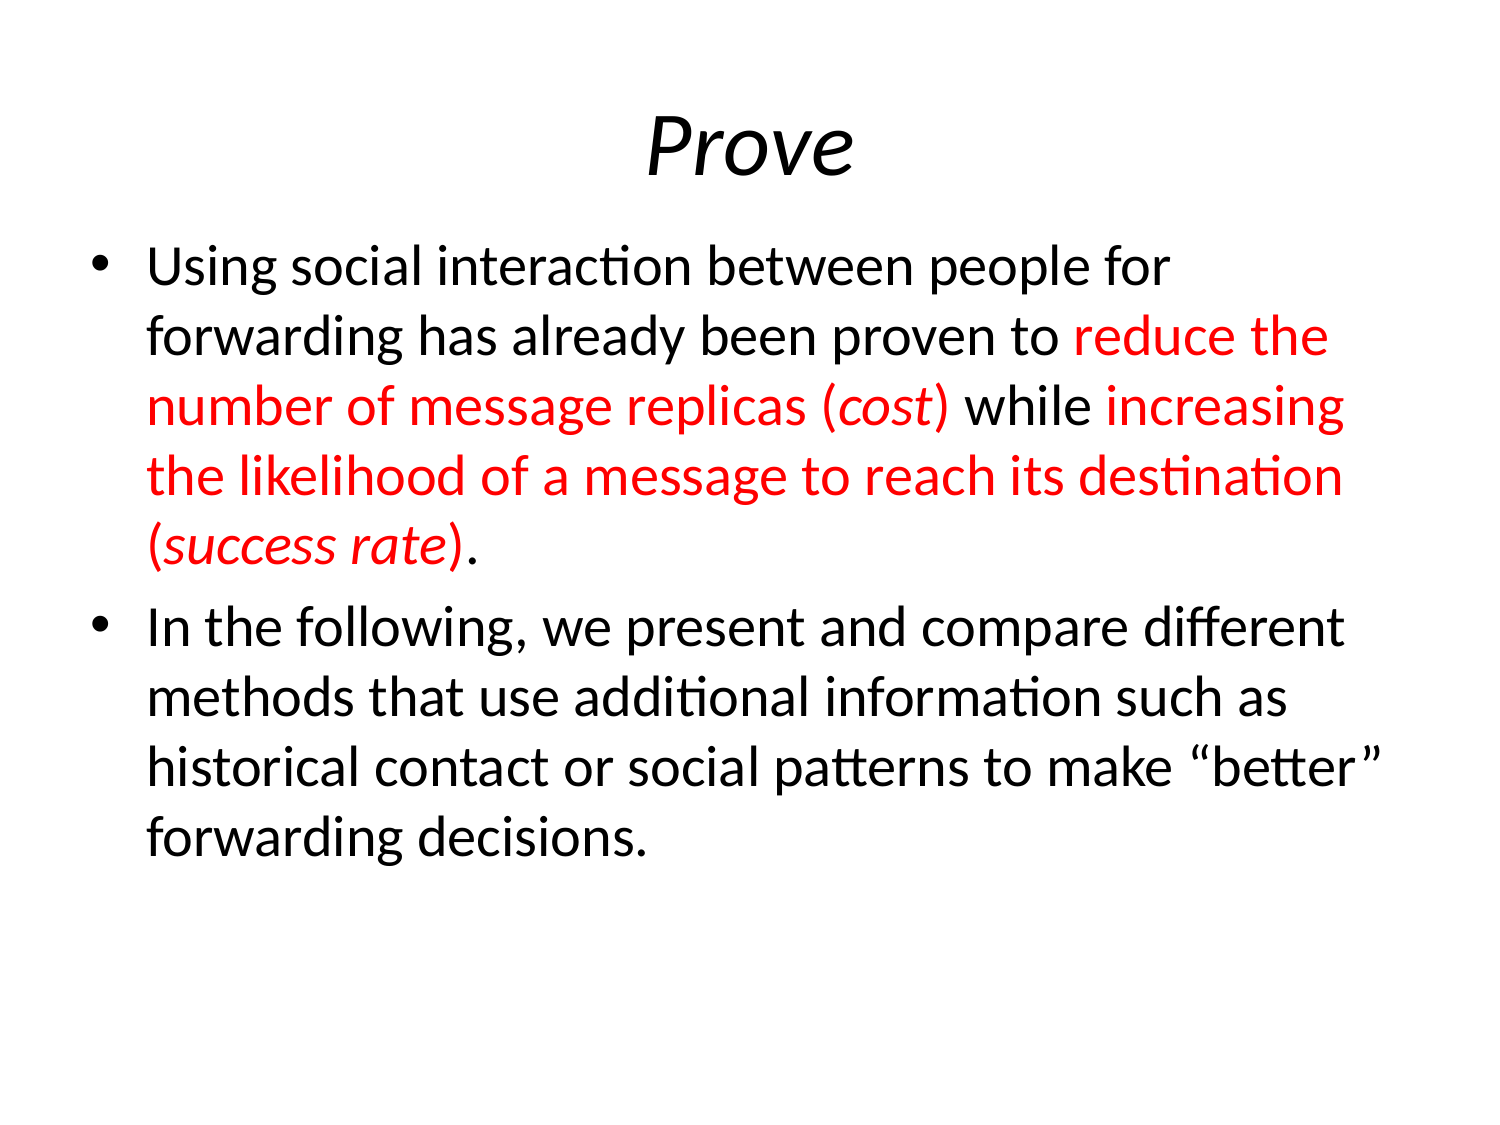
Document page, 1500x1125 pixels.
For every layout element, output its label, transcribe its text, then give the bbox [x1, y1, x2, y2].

title Prove [75, 45, 1425, 219]
list Using social interaction between people for forwarding has already been proven to reduce the number of message replicas (cost) while increasing the likelihood of a message to reach its destination (success rate). In the following, we present and compare different methods that use additional information such as historical contact or social patterns to make “better” forwarding decisions. [75, 219, 1425, 1005]
